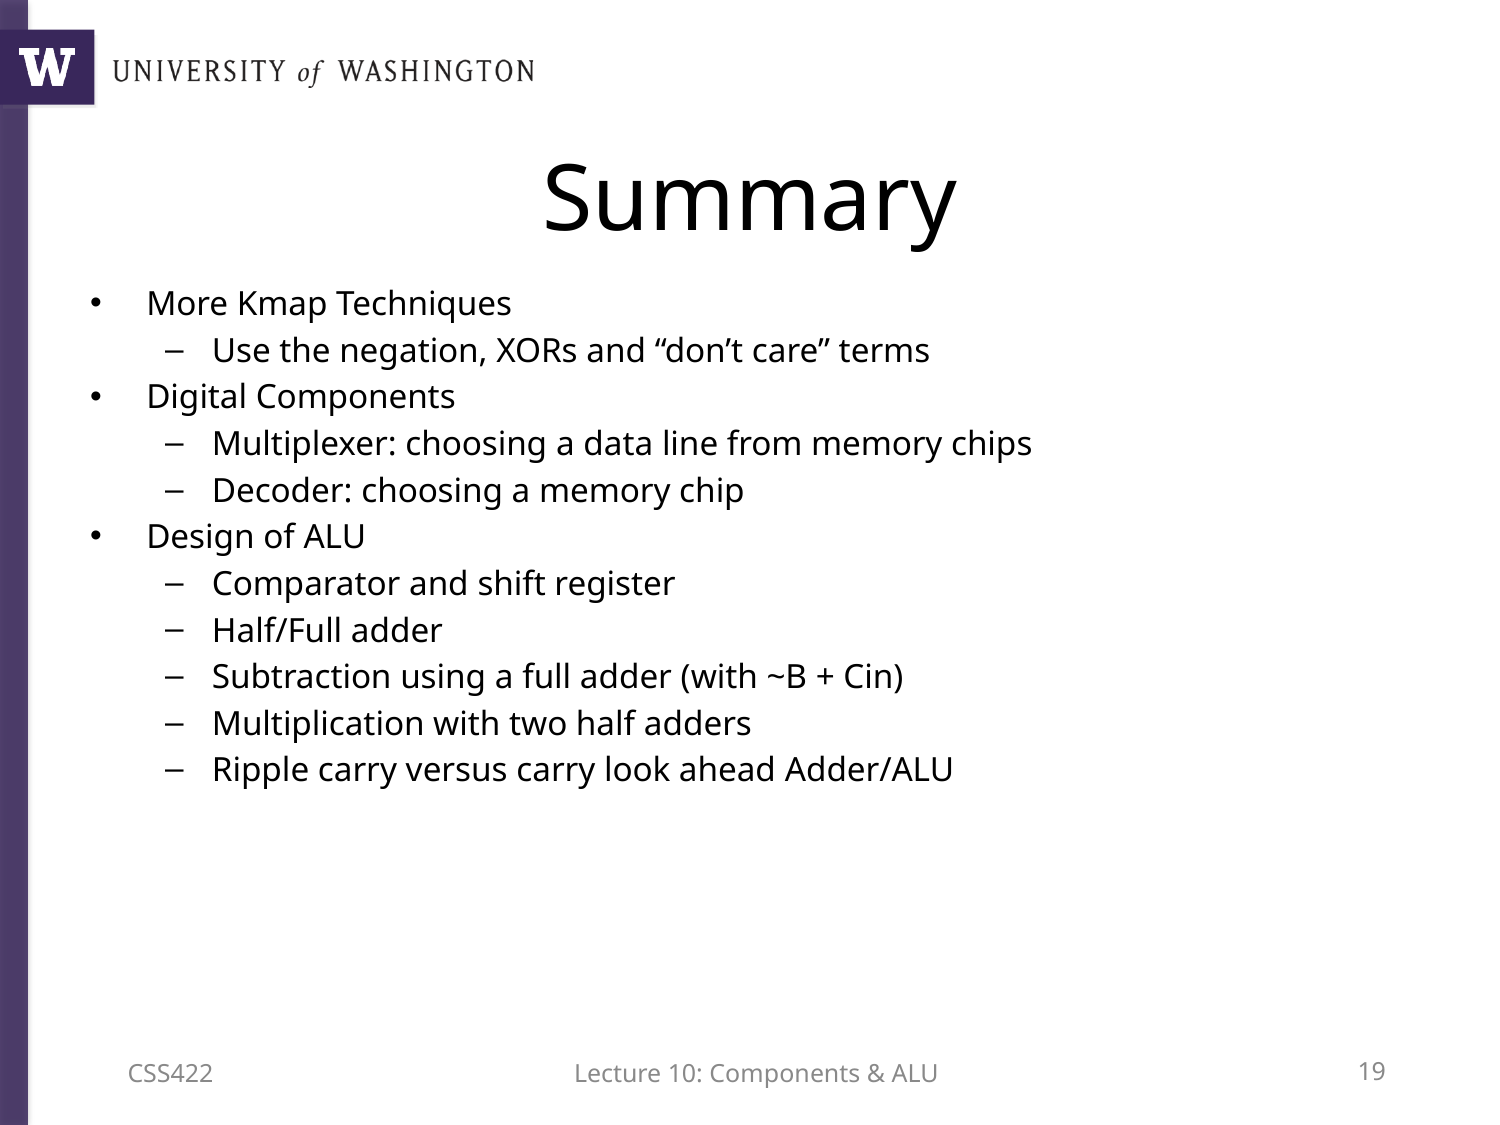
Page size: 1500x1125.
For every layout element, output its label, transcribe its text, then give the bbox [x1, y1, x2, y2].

footer Lecture 10: Components & ALU [519, 1042, 995, 1103]
title Summary [75, 125, 1425, 263]
picture [19, 48, 75, 86]
list More Kmap Techniques Use the negation, XORs and “don’t care” terms Digital Components Multiplexer: choosing a data line from memory chips Decoder: choosing a memory chip Design of ALU Comparator and shift register Half/Full adder Subtraction using a full adder (with ~B + Cin) Multiplication with two half adders Ripple carry versus carry look ahead Adder/ALU [75, 275, 1425, 1005]
slide_number CSS422 [112, 1042, 463, 1103]
picture [112, 59, 534, 88]
slide_number 18 [1051, 1042, 1402, 1103]
